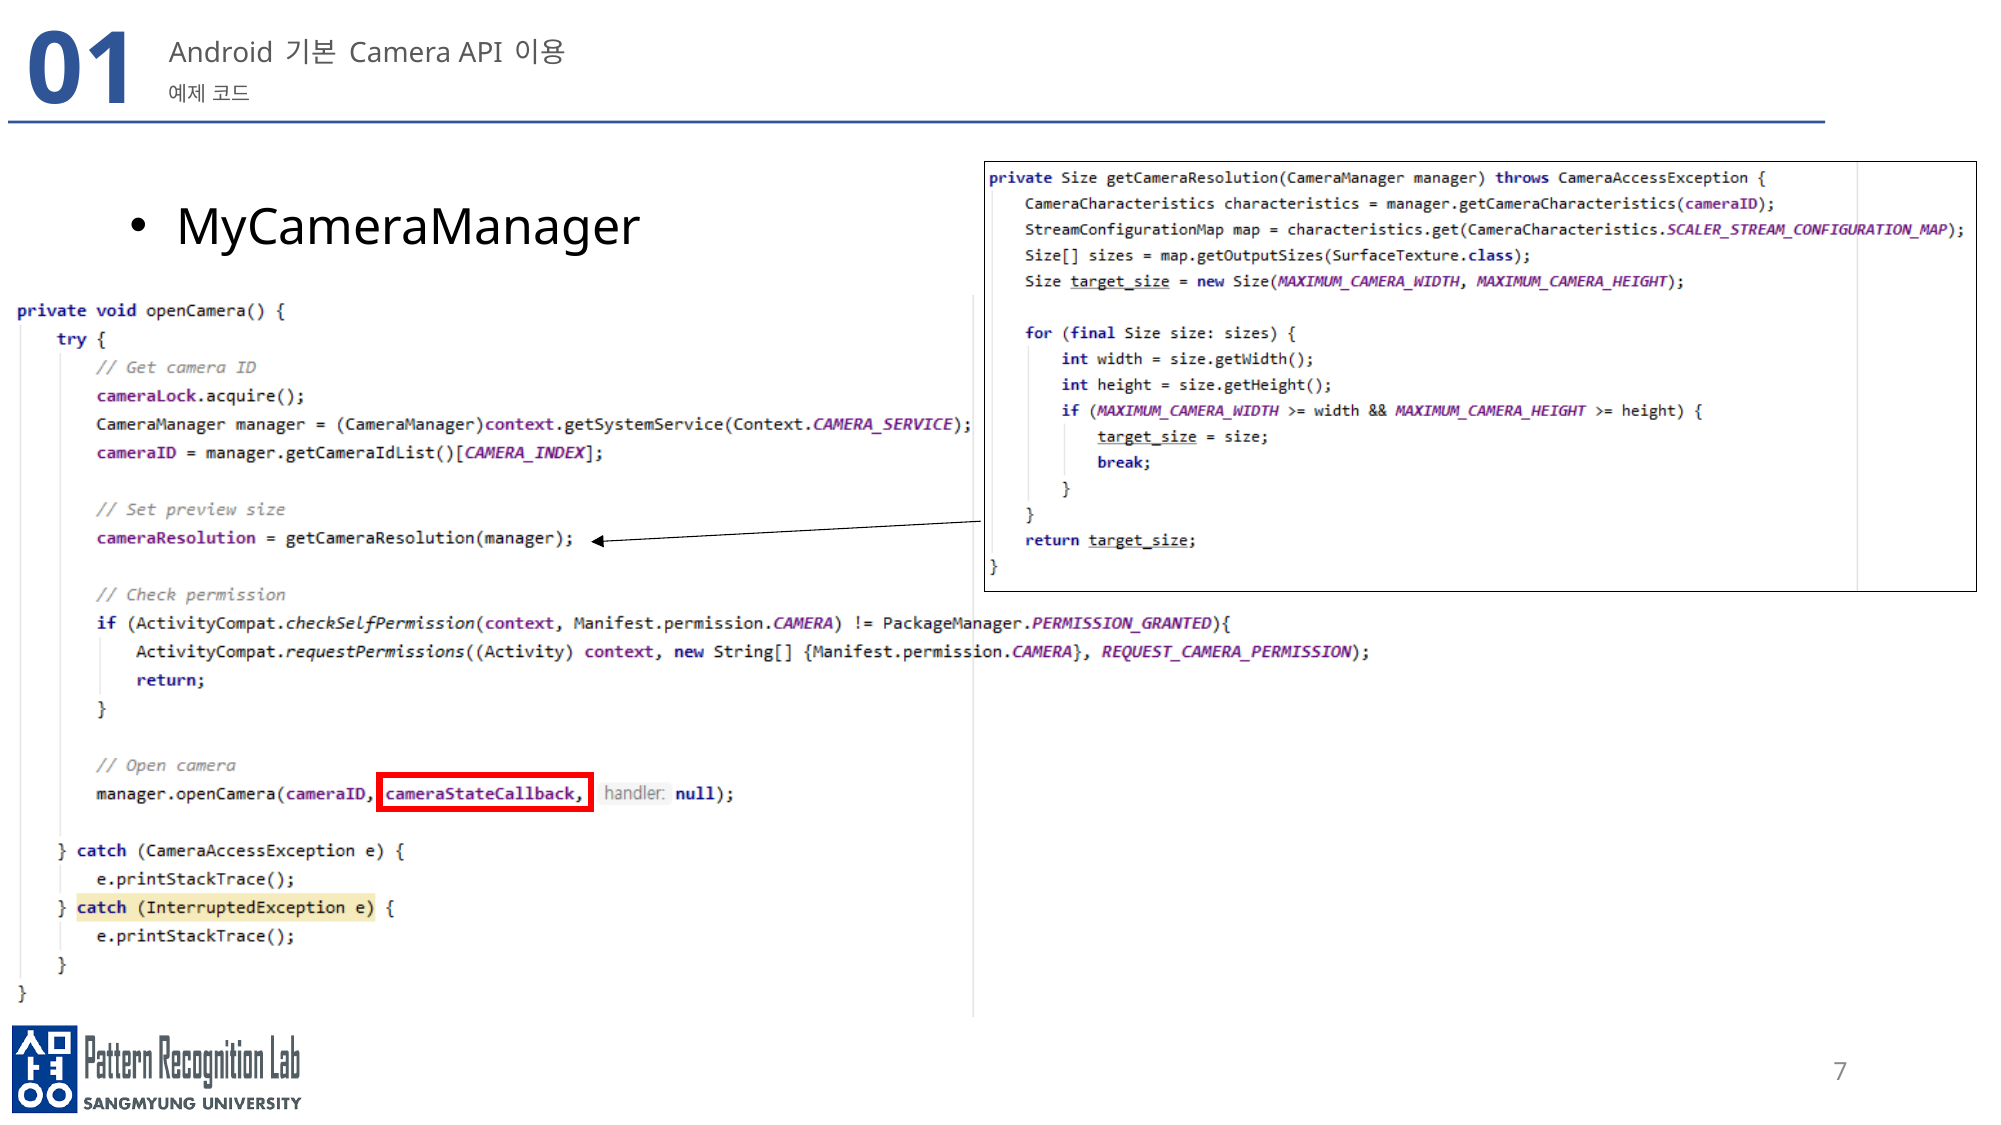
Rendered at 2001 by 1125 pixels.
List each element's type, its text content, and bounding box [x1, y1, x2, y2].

list 01 [10, 9, 173, 127]
title Android 기본 Camera API 이용 [173, 30, 1879, 75]
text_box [591, 521, 981, 542]
picture [8, 1022, 312, 1118]
list 예제 코드 [173, 75, 1879, 114]
slide_number 7 [1412, 1042, 1863, 1103]
text_box MyCameraManager [114, 187, 984, 262]
picture [10, 161, 1977, 1018]
